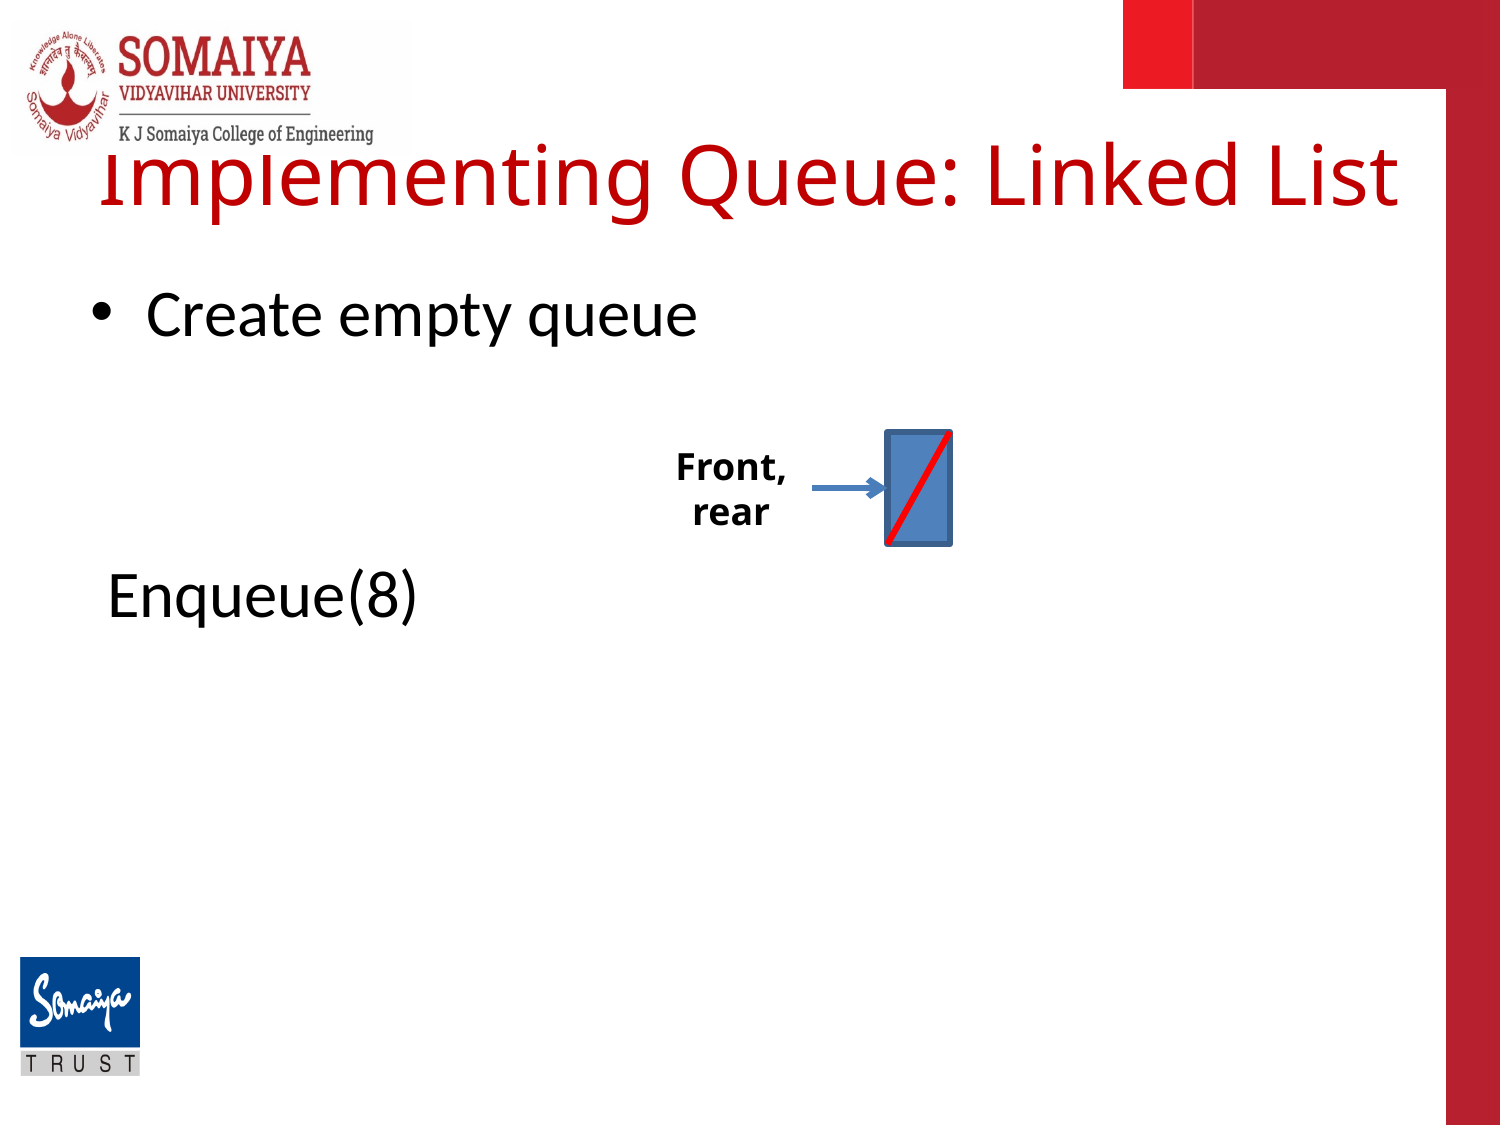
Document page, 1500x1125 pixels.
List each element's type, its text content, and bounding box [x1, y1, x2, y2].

picture [1123, 0, 1500, 1125]
picture [20, 956, 140, 1076]
text_box Front, rear [648, 430, 815, 546]
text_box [887, 431, 951, 545]
title Implementing Queue: Linked List [75, 112, 1425, 233]
picture [11, 21, 412, 156]
list Create empty queue Enqueue(8) [75, 262, 1425, 1005]
